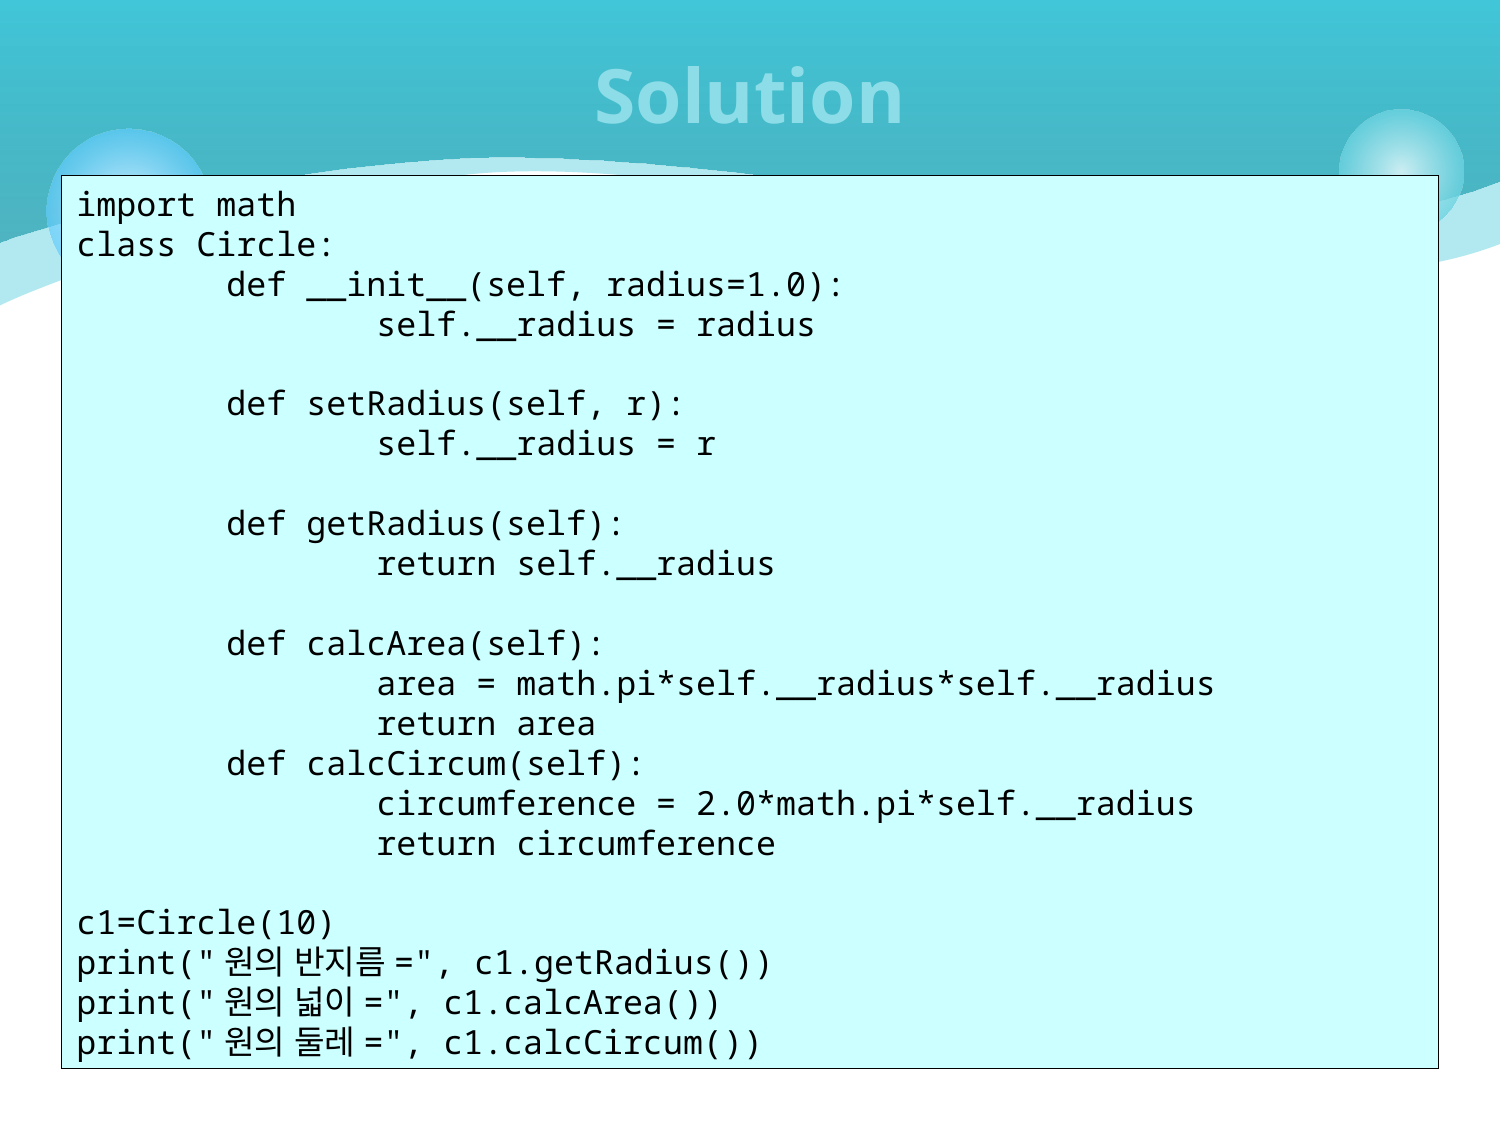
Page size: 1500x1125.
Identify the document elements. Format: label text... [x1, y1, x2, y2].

text_box import math class Circle: def __init__(self, radius=1.0): self.__radius = radius def setRadius(self, r): self.__radius = r def getRadius(self): return self.__radius def calcArea(self): area = math.pi*self.__radius*self.__radius return area def calcCircum(self): circumference = 2.0*math.pi*self.__radius return circumference c1=Circle(10) print("원의 반지름=", c1.getRadius()) print("원의 넓이=", c1.calcArea()) print("원의 둘레=", c1.calcCircum()) [61, 175, 1439, 1069]
title Solution [75, 0, 1425, 175]
